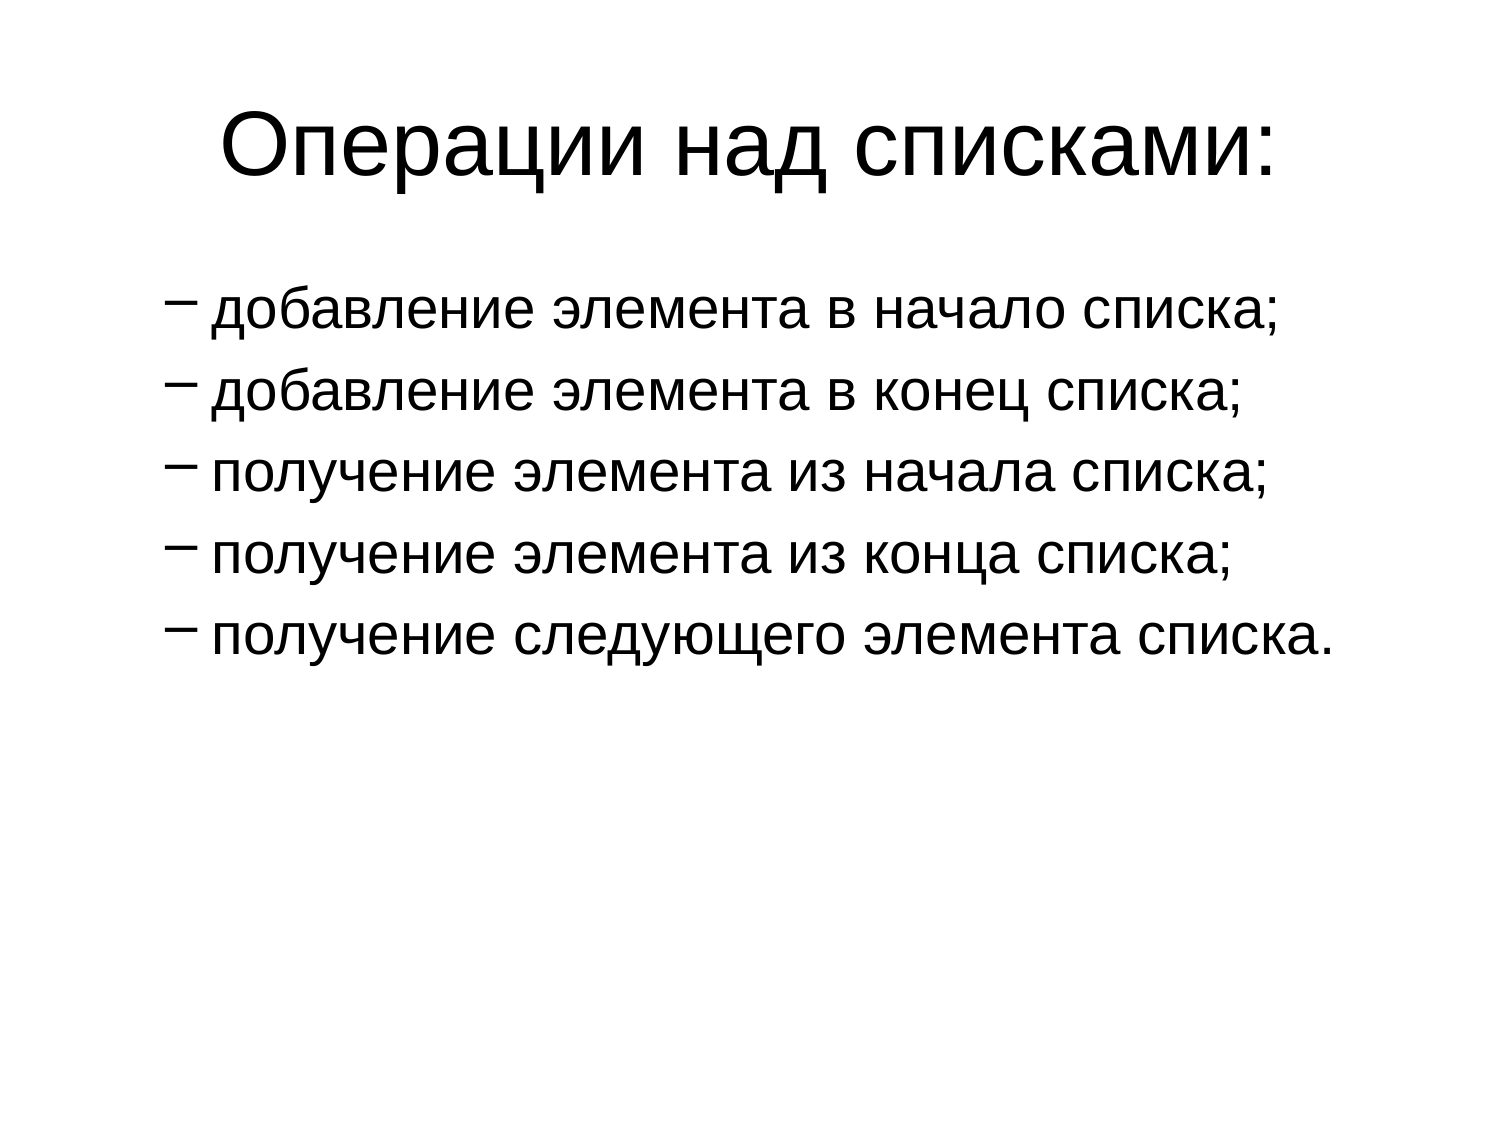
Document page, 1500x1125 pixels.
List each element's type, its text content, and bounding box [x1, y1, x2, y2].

list добавление элемента в начало списка; добавление элемента в конец списка; получение элемента из начала списка; получение элемента из конца списка; получение следующего элемента списка. [75, 262, 1425, 1005]
title Операции над списками: [75, 45, 1425, 233]
